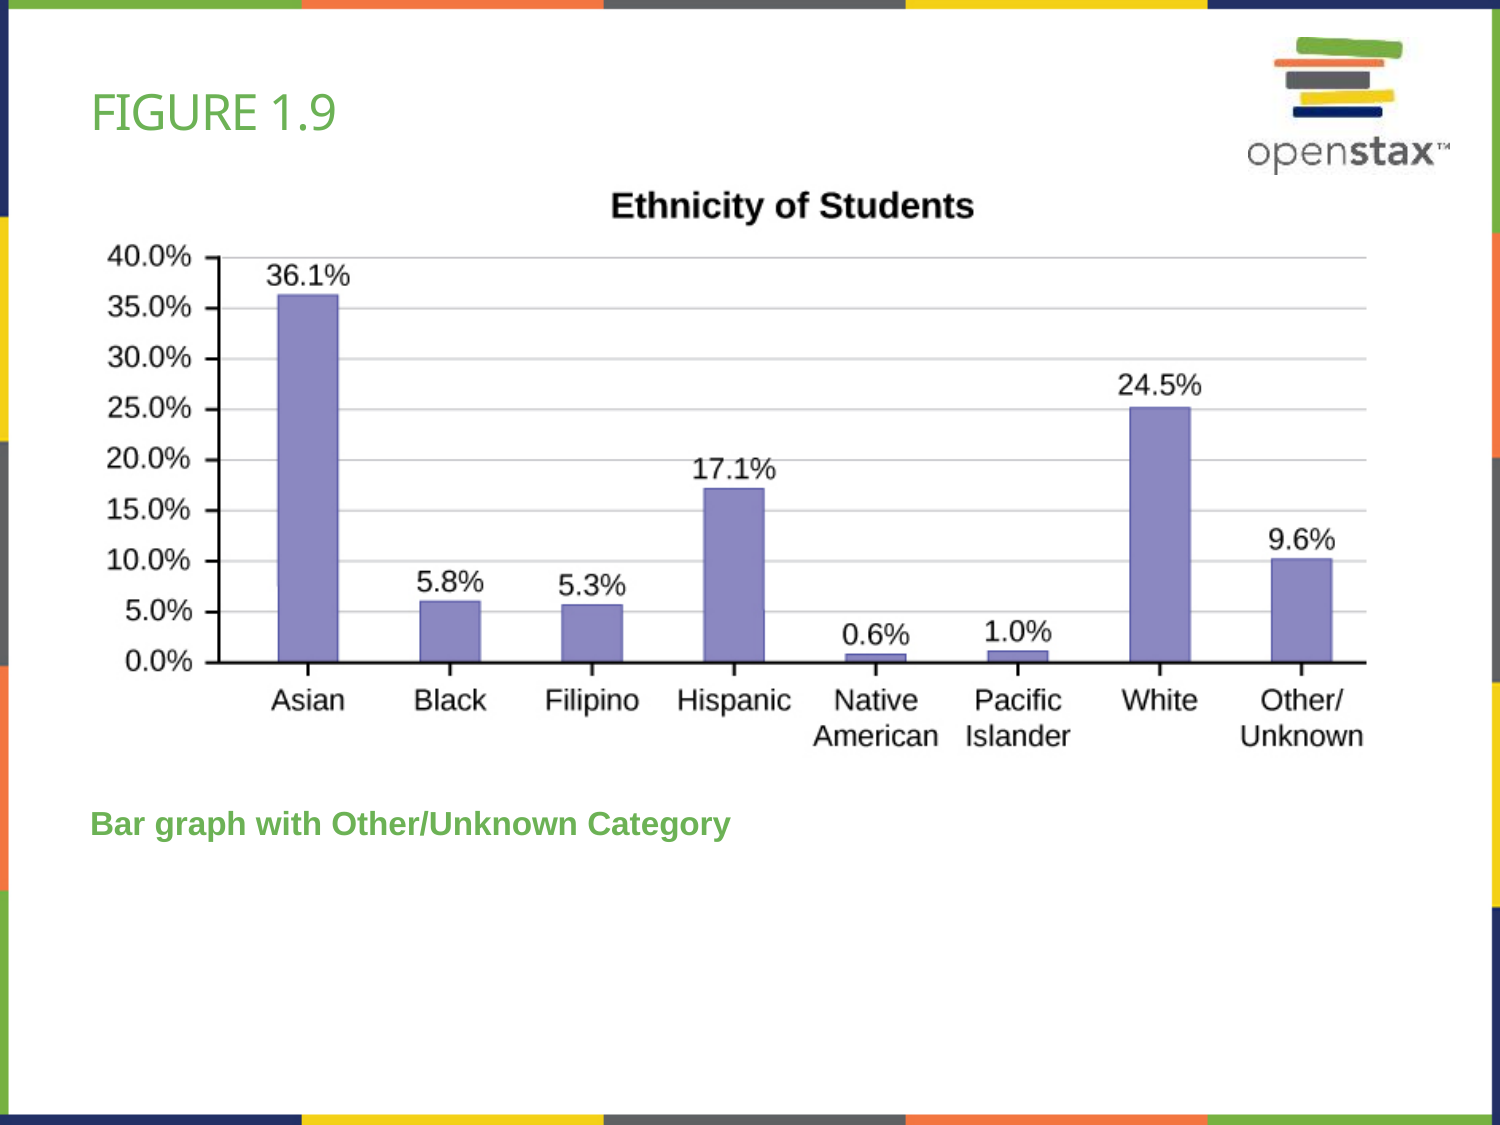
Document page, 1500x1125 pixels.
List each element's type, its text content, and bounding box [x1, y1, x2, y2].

title Figure 1.9 [75, 39, 1246, 148]
list Bar graph with Other/Unknown Category [75, 794, 1398, 986]
picture [0, 0, 1500, 1125]
